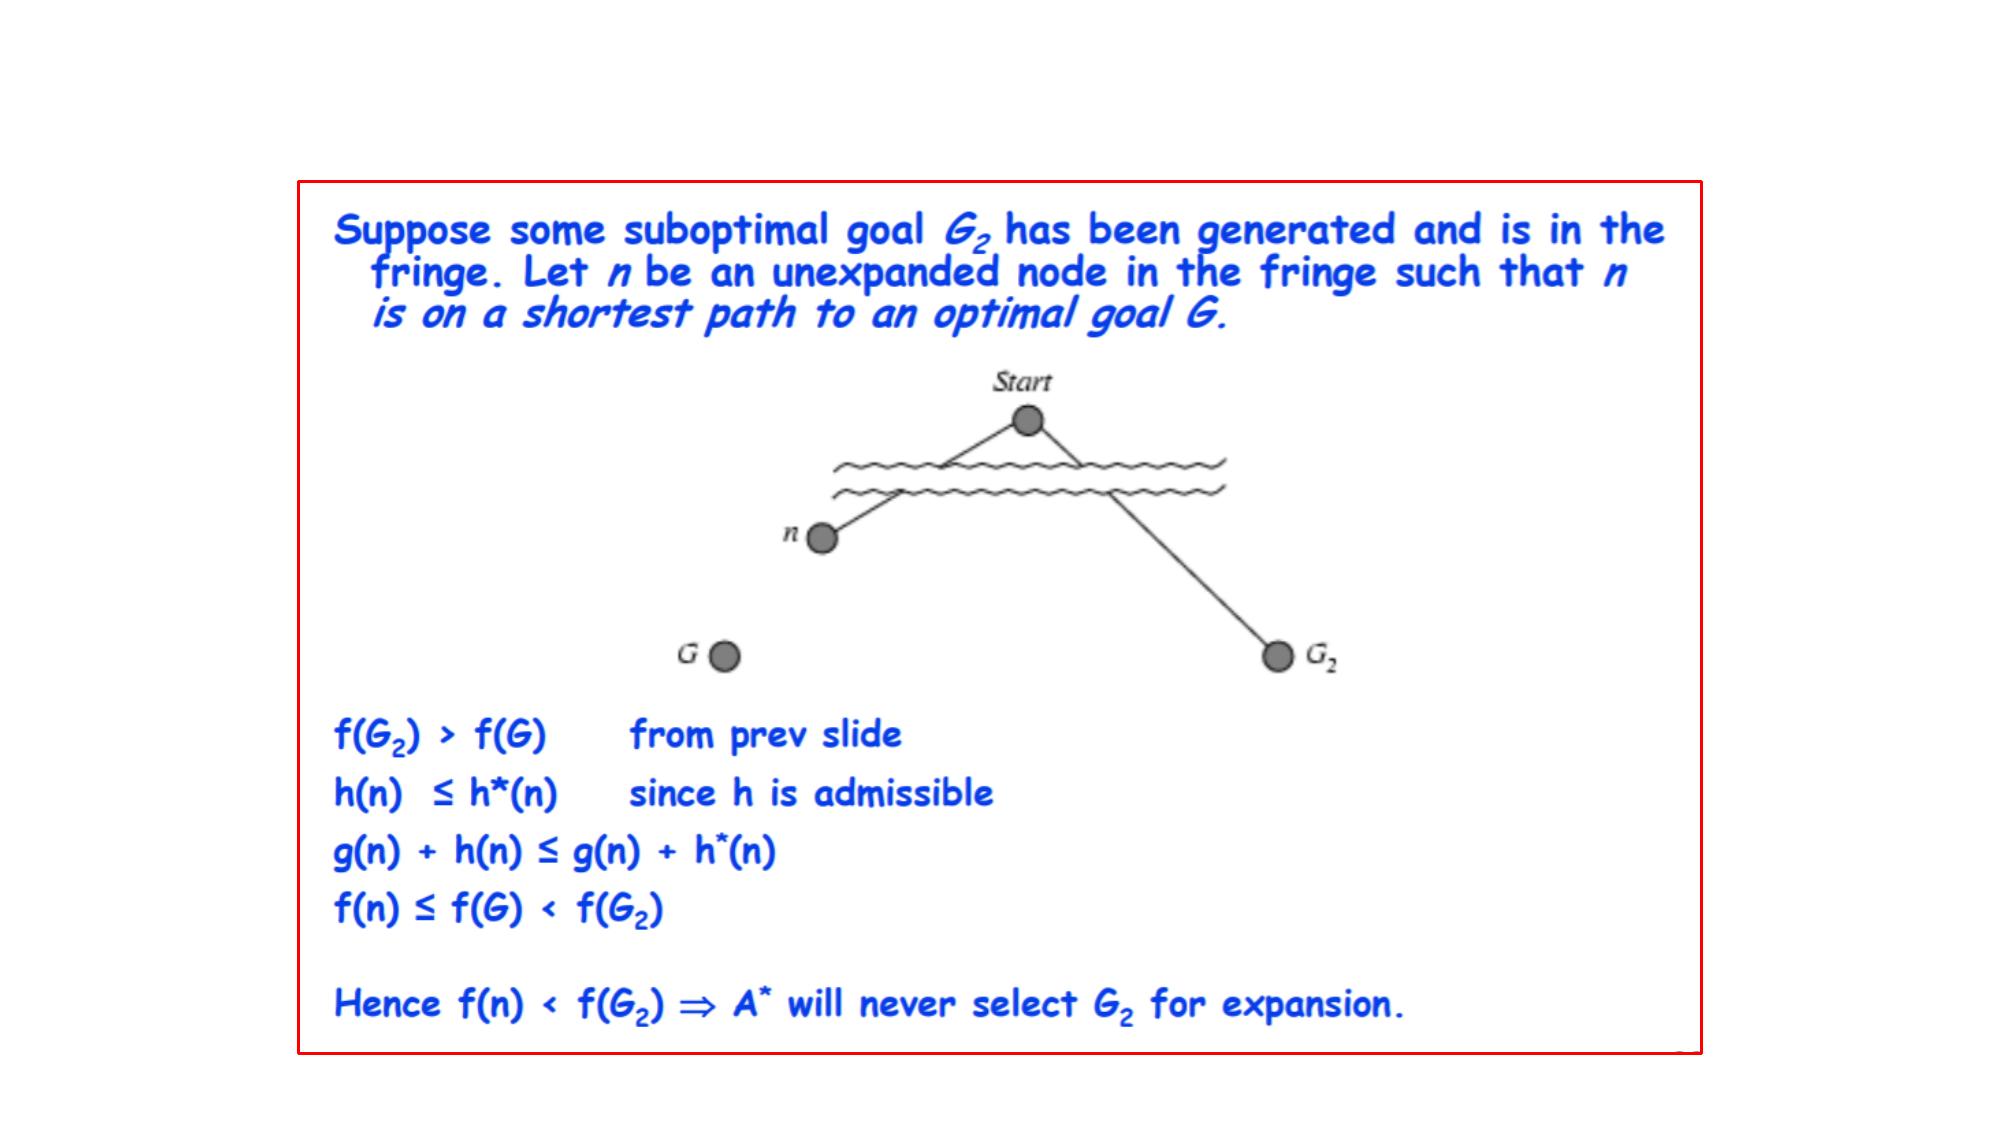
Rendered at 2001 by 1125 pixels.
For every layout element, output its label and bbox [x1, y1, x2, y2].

picture [299, 183, 1701, 1053]
